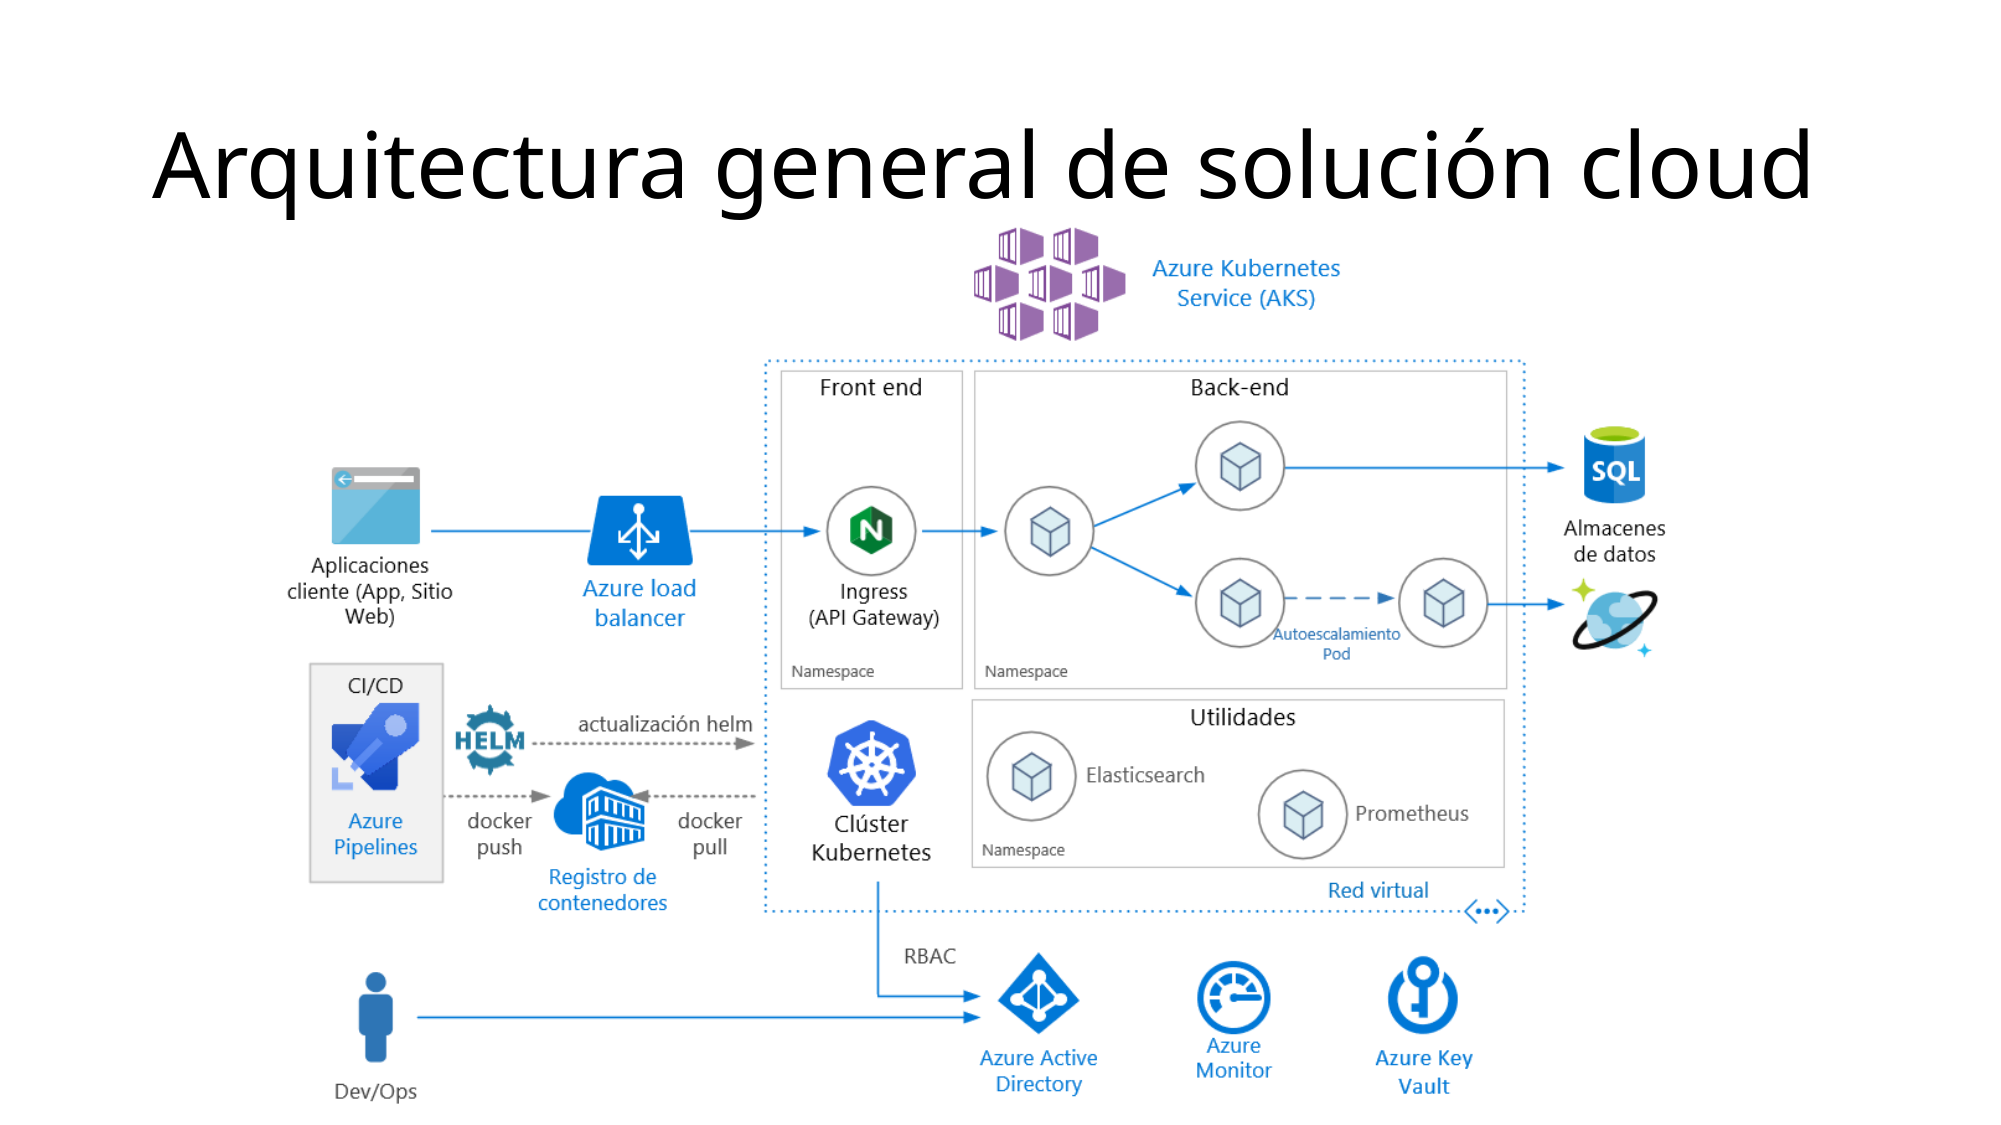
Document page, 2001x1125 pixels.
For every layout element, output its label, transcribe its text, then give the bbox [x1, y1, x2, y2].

picture [275, 223, 1681, 1105]
title Arquitectura general de solución cloud [137, 59, 1863, 278]
